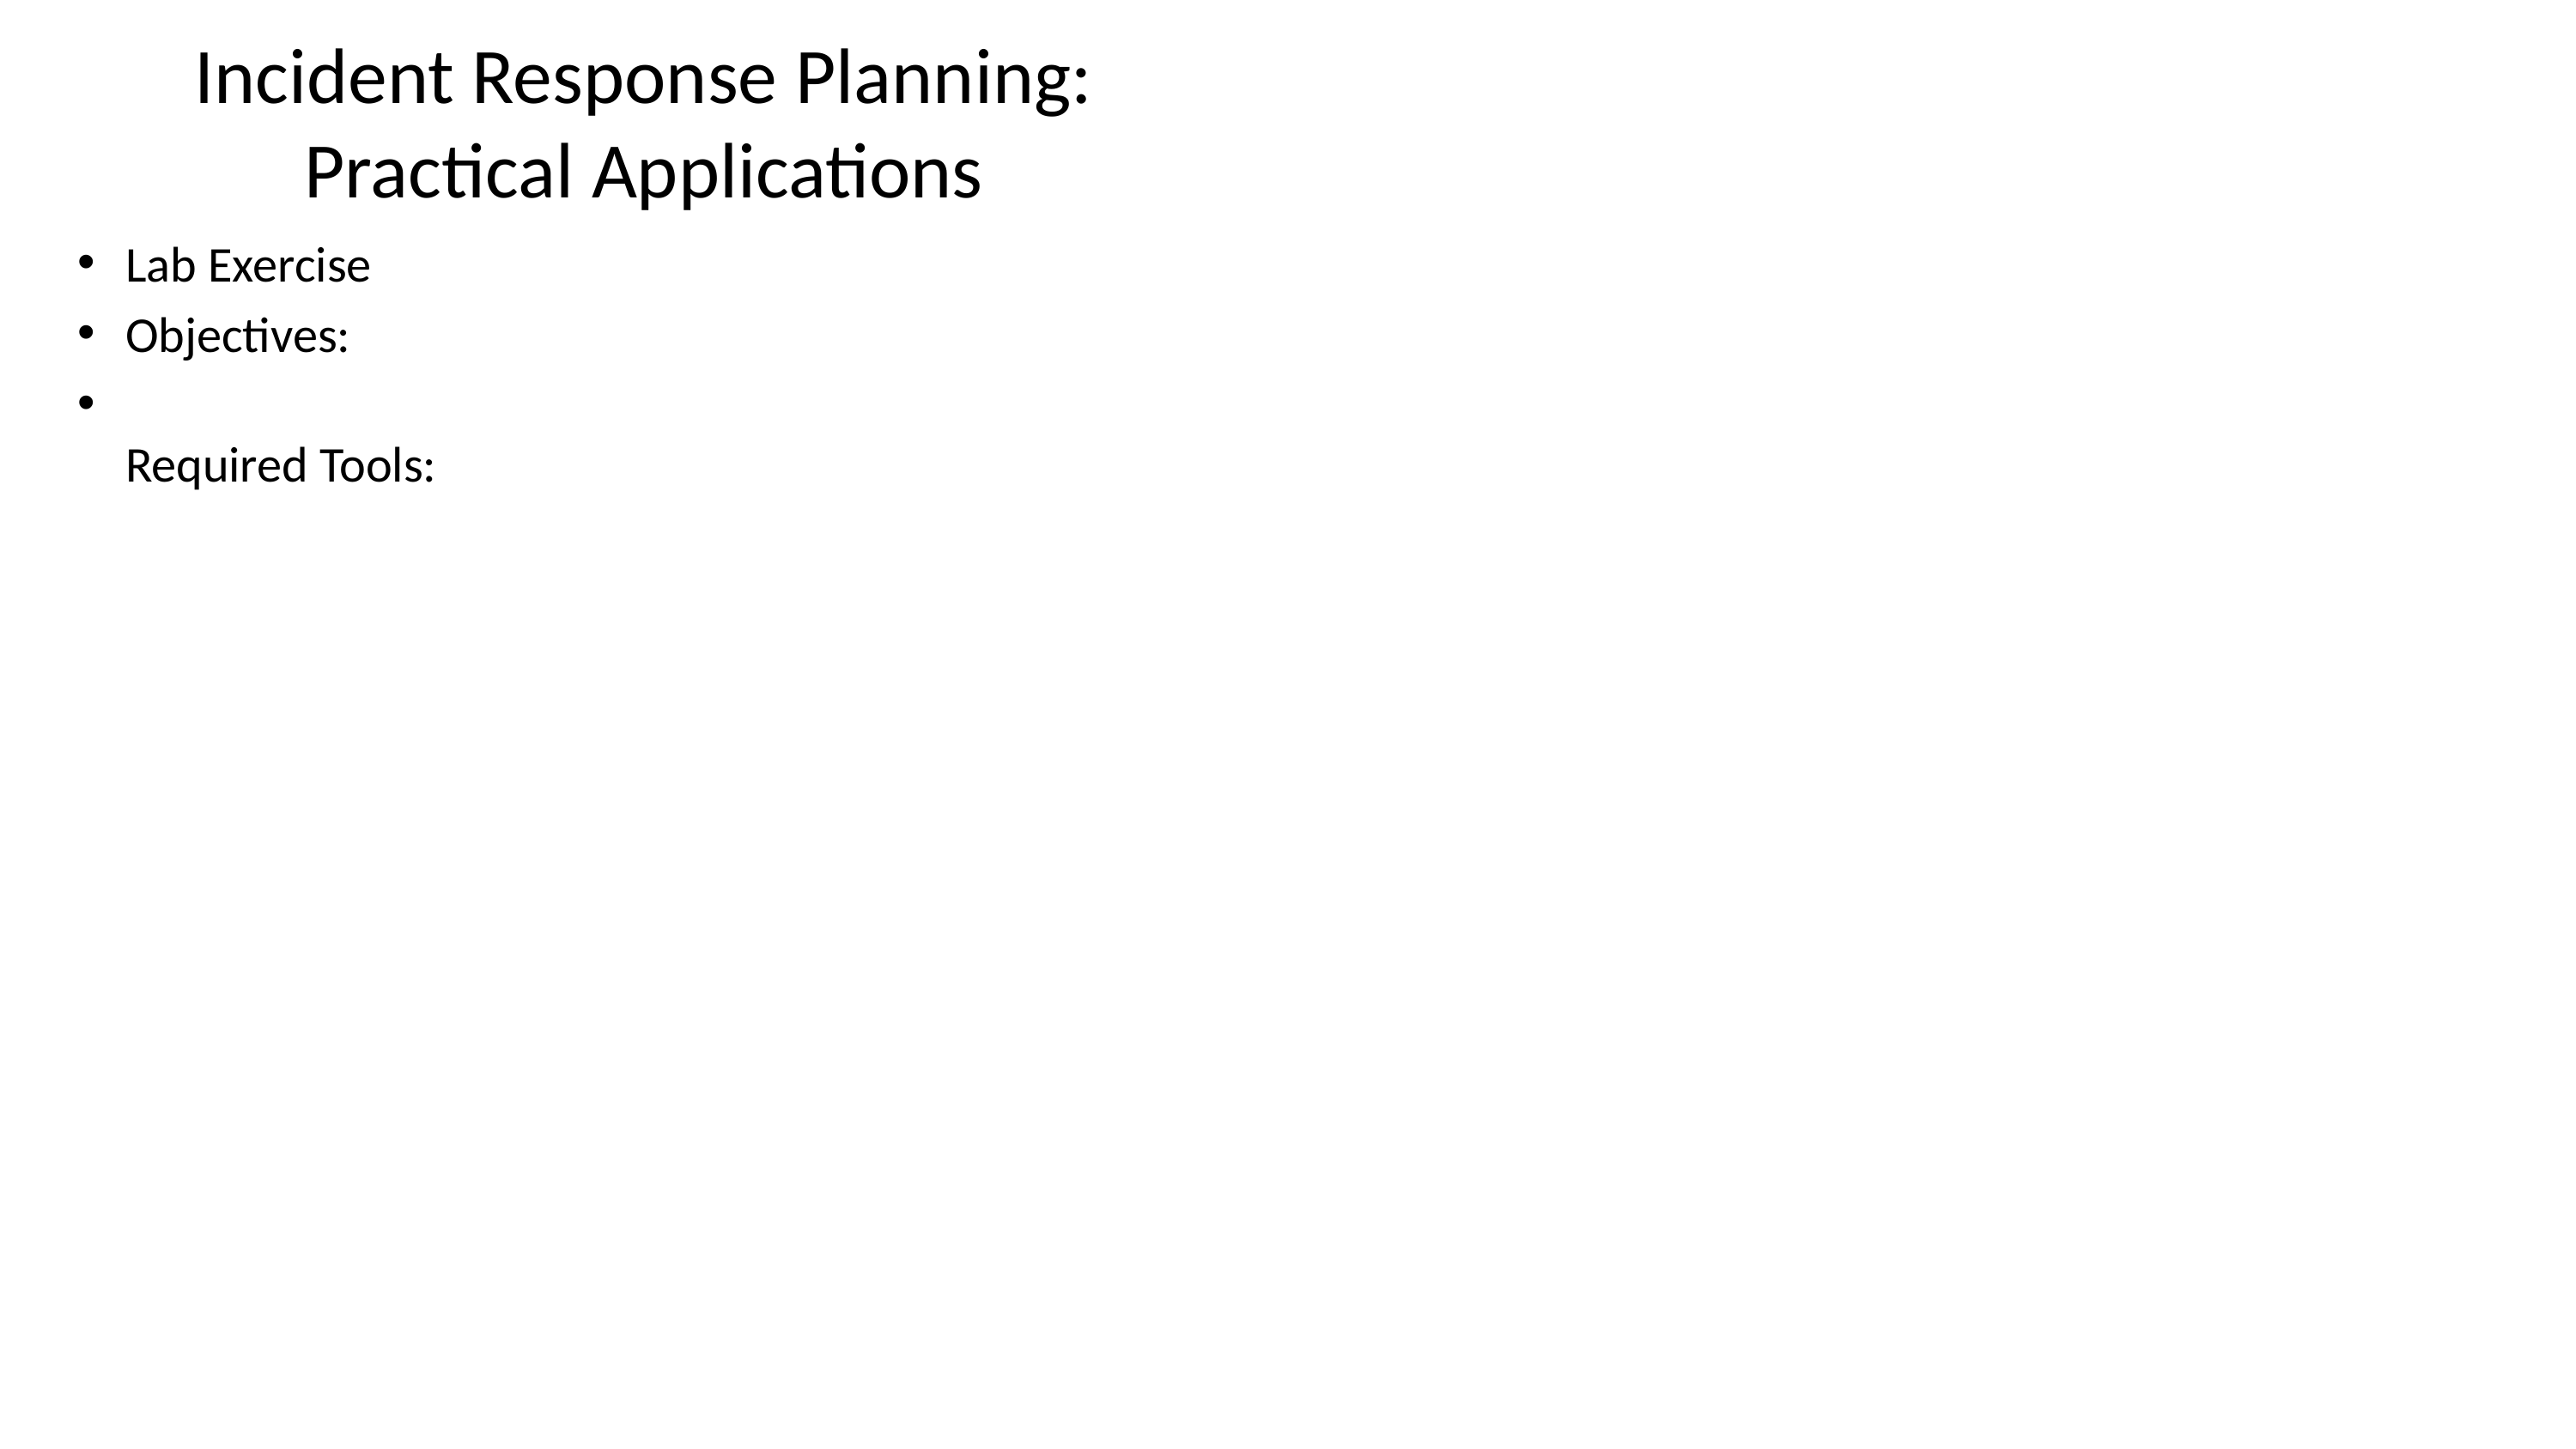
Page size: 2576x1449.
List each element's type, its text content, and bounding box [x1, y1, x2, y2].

list Lab Exercise Objectives: Required Tools: [64, 225, 634, 863]
title Incident Response Planning: Practical Applications [64, 39, 1224, 200]
